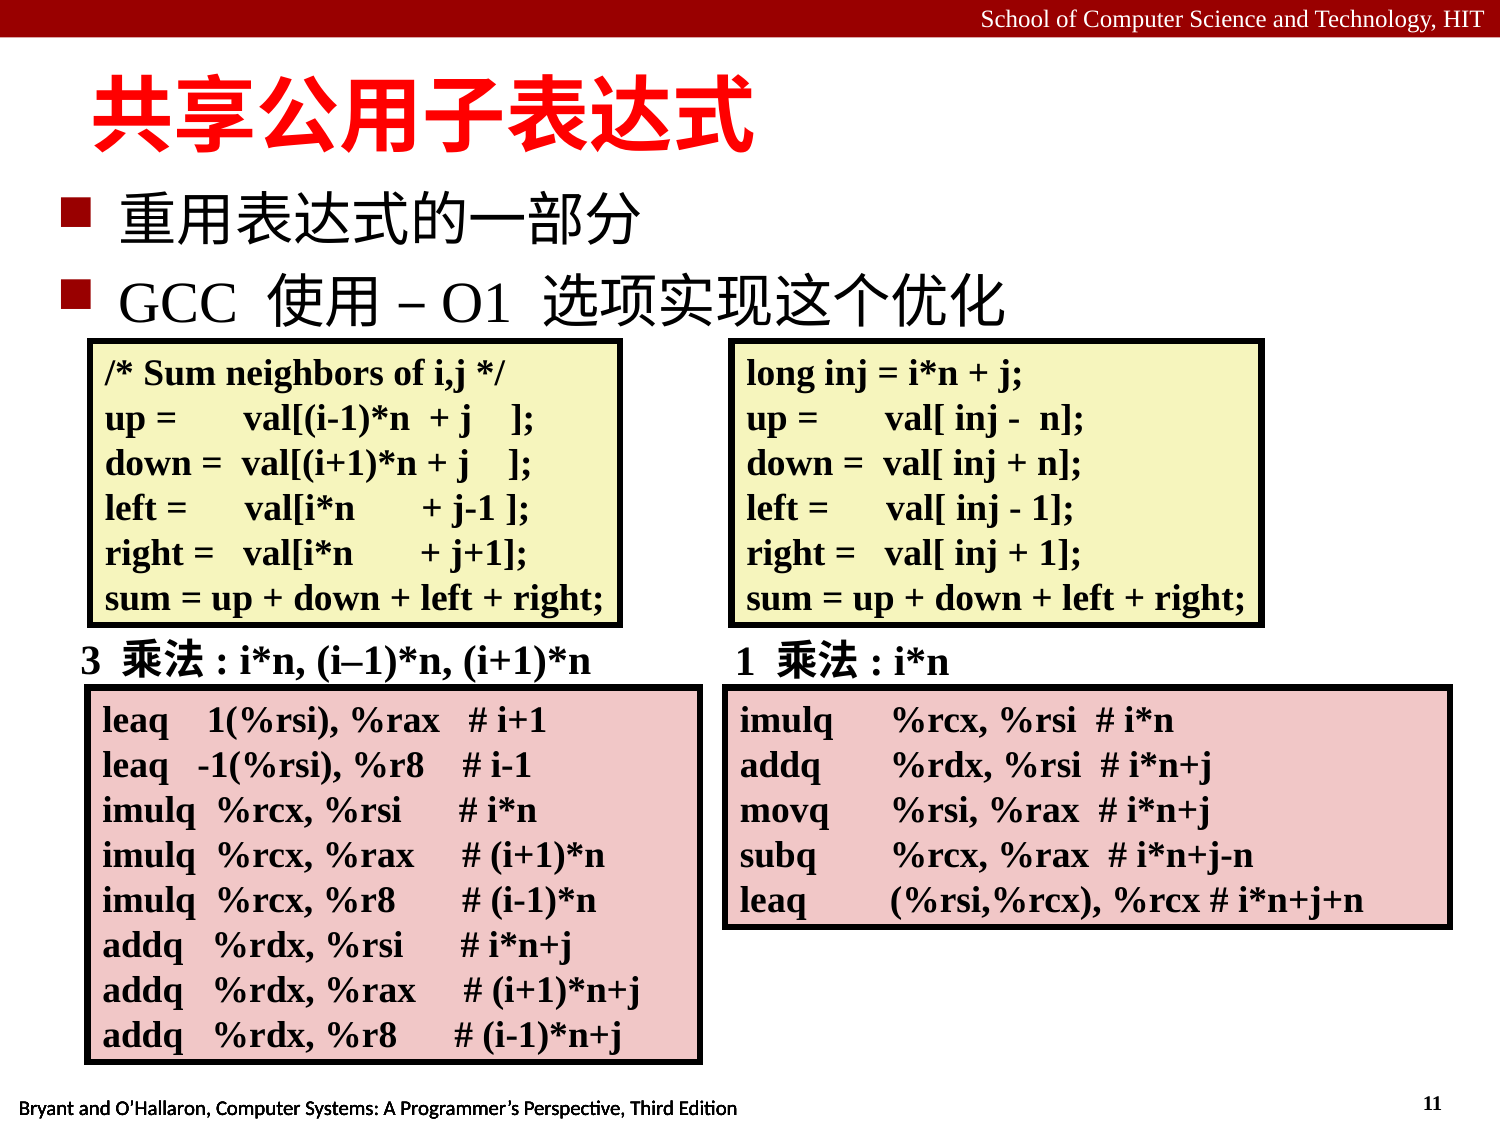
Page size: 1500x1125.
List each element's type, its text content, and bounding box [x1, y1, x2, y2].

title 共享公用子表达式 [74, 24, 1451, 200]
text_box leaq 1(%rsi), %rax # i+1 leaq -1(%rsi), %r8 # i-1 imulq %rcx, %rsi # i*n imulq %rcx, %rax # (i+1)*n imulq %rcx, %r8 # (i-1)*n addq %rdx, %rsi # i*n+j addq %rdx, %rax # (i+1)*n+j addq %rdx, %r8 # (i-1)*n+j [87, 687, 700, 1062]
text_box 1 乘法: i*n [719, 626, 965, 692]
text_box long inj = i*n + j; up = val[ inj - n]; down = val[ inj + n]; left = val[ inj - 1]; right = val[ inj + 1]; sum = up + down + left + right; [731, 340, 1262, 626]
text_box imulq %rcx, %rsi # i*n addq %rdx, %rsi # i*n+j movq %rsi, %rax # i*n+j subq %rcx, %rax # i*n+j-n leaq (%rsi,%rcx), %rcx # i*n+j+n [725, 687, 1450, 927]
text_box 3 乘法: i*n, (i–1)*n, (i+1)*n [65, 625, 607, 691]
list 重用表达式的一部分 GCC 使用 –O1 选项实现这个优化 [47, 174, 1411, 1058]
text_box /* Sum neighbors of i,j */ up = val[(i-1)*n + j ]; down = val[(i+1)*n + j ]; left = val[i*n + j-1 ]; right = val[i*n + j+1]; sum = up + down + left + right; [89, 340, 620, 626]
